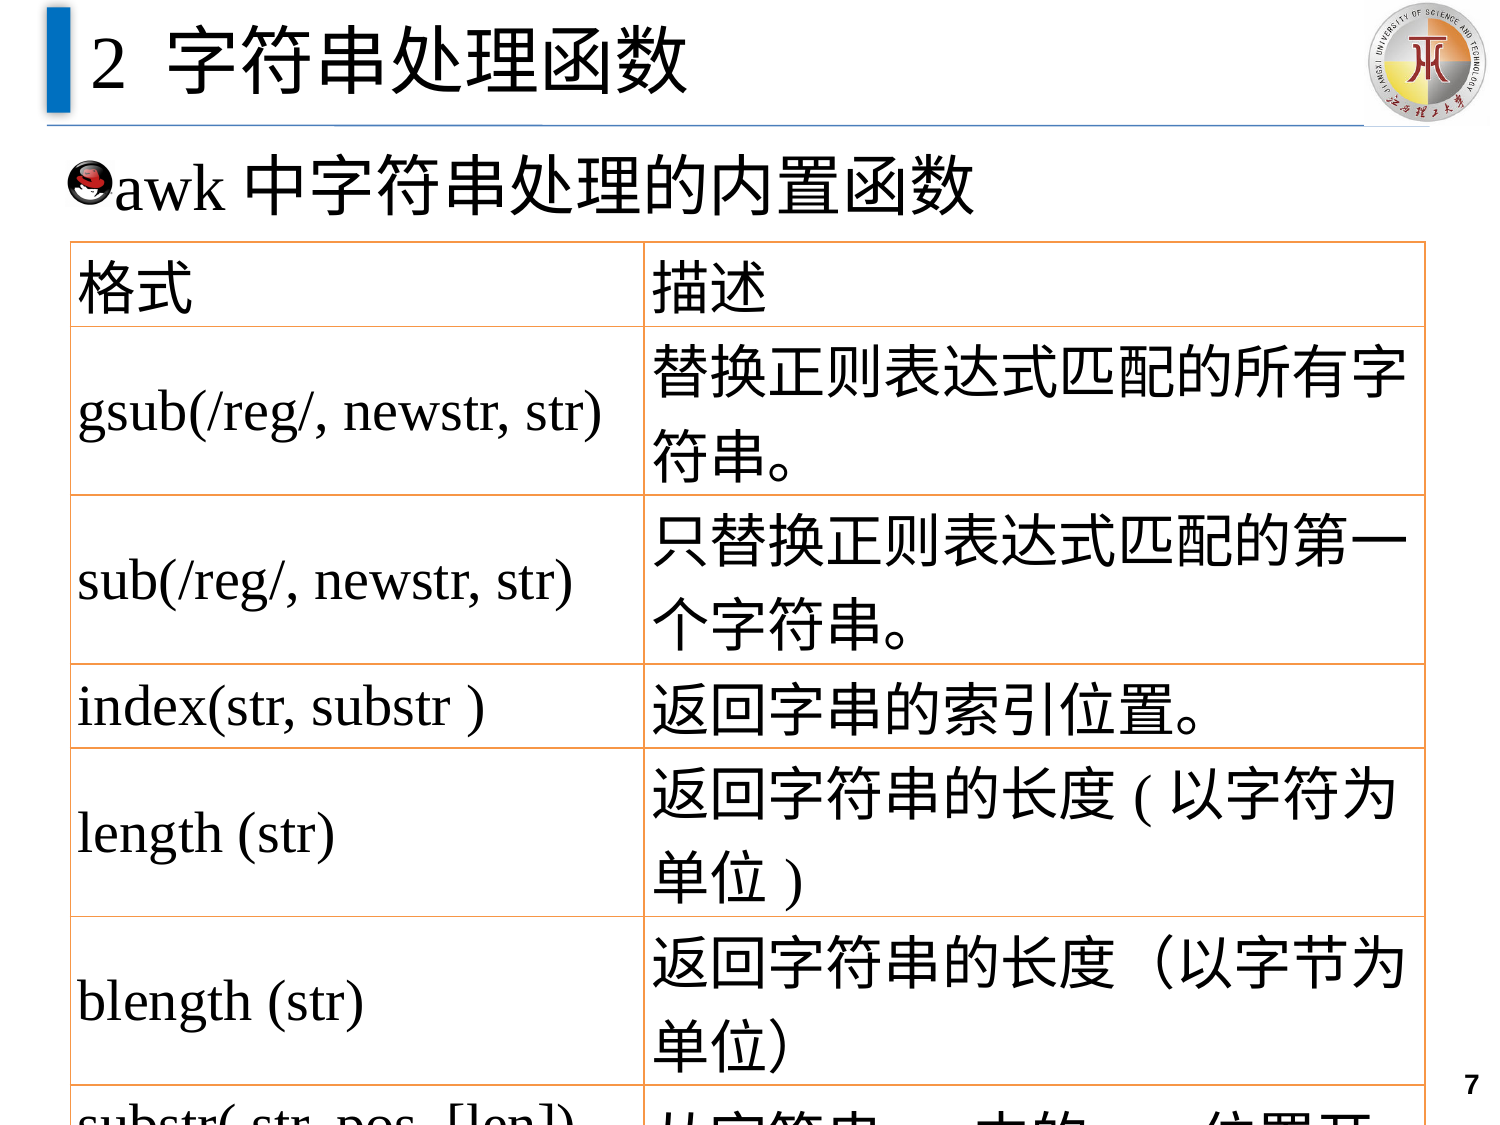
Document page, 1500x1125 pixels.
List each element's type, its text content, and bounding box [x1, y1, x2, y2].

slide_number 7 [1426, 1042, 1495, 1125]
picture [1364, 0, 1490, 126]
picture [65, 160, 115, 207]
table_cell 返回字串的索引位置。 [645, 665, 1424, 747]
table_cell substr( str, pos, [len]) [71, 1086, 643, 1125]
table_cell length (str) [71, 749, 643, 916]
table_cell blength (str) [71, 917, 643, 1084]
table_cell 返回字符串的长度(以字符为单位) [645, 749, 1424, 916]
table_cell 返回字符串的长度（以字节为单位） [645, 917, 1424, 1084]
table_header 格式 [71, 243, 643, 326]
table_cell index(str, substr ) [71, 665, 643, 747]
title 2 字符串处理函数 [75, 0, 1425, 122]
table_cell gsub(/reg/, newstr, str) [71, 327, 643, 494]
table_cell 从字符串str中的pos位置开始截取长度为len的子串。 [645, 1086, 1424, 1125]
list awk中字符串处理的内置函数 [50, 135, 1427, 1088]
table_cell 只替换正则表达式匹配的第一个字符串。 [645, 496, 1424, 663]
table_cell sub(/reg/, newstr, str) [71, 496, 643, 663]
table_cell 替换正则表达式匹配的所有字符串。 [645, 327, 1424, 494]
table_header 描述 [645, 243, 1424, 326]
